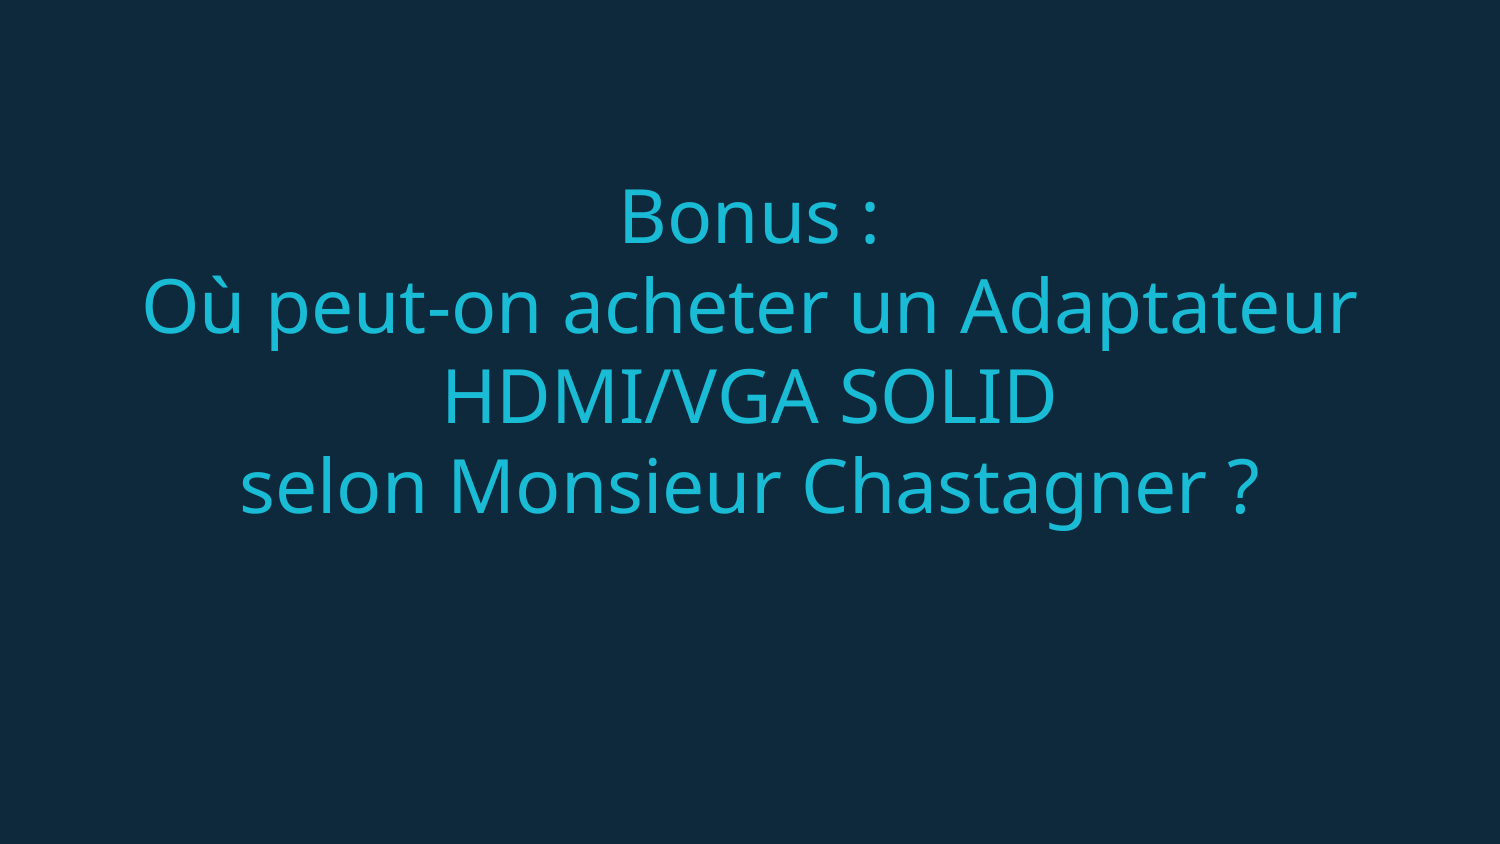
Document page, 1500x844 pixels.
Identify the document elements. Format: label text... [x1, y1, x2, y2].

text_box Bonus : Où peut-on acheter un Adaptateur HDMI/VGA SOLID selon Monsieur Chastagner ? [0, 0, 1500, 544]
